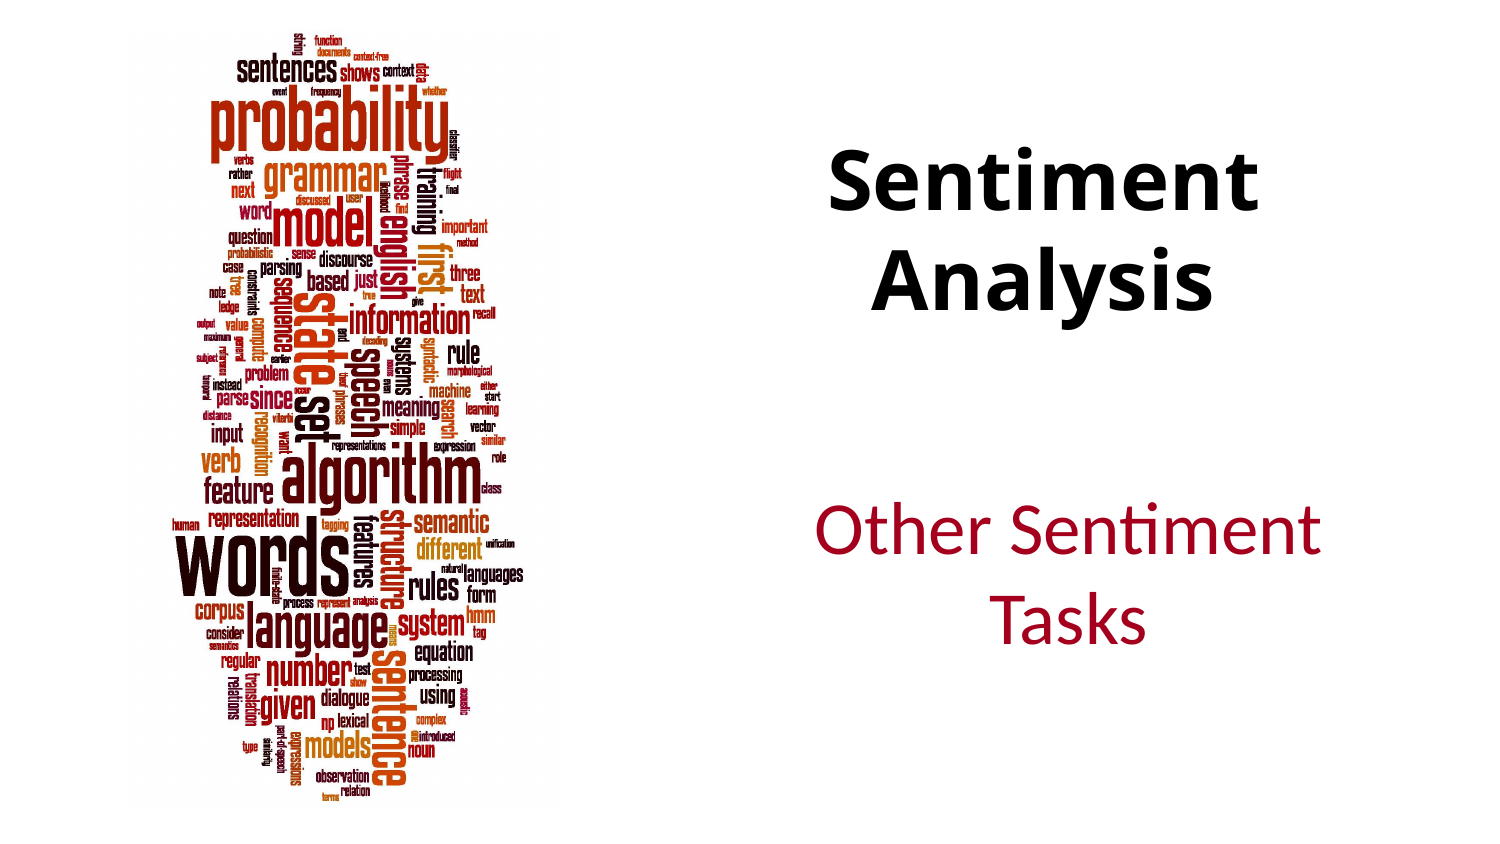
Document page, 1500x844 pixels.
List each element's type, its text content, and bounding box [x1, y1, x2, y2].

title Sentiment Analysis [650, 21, 1438, 335]
picture [128, 27, 563, 810]
subtitle Other Sentiment Tasks [750, 471, 1388, 747]
